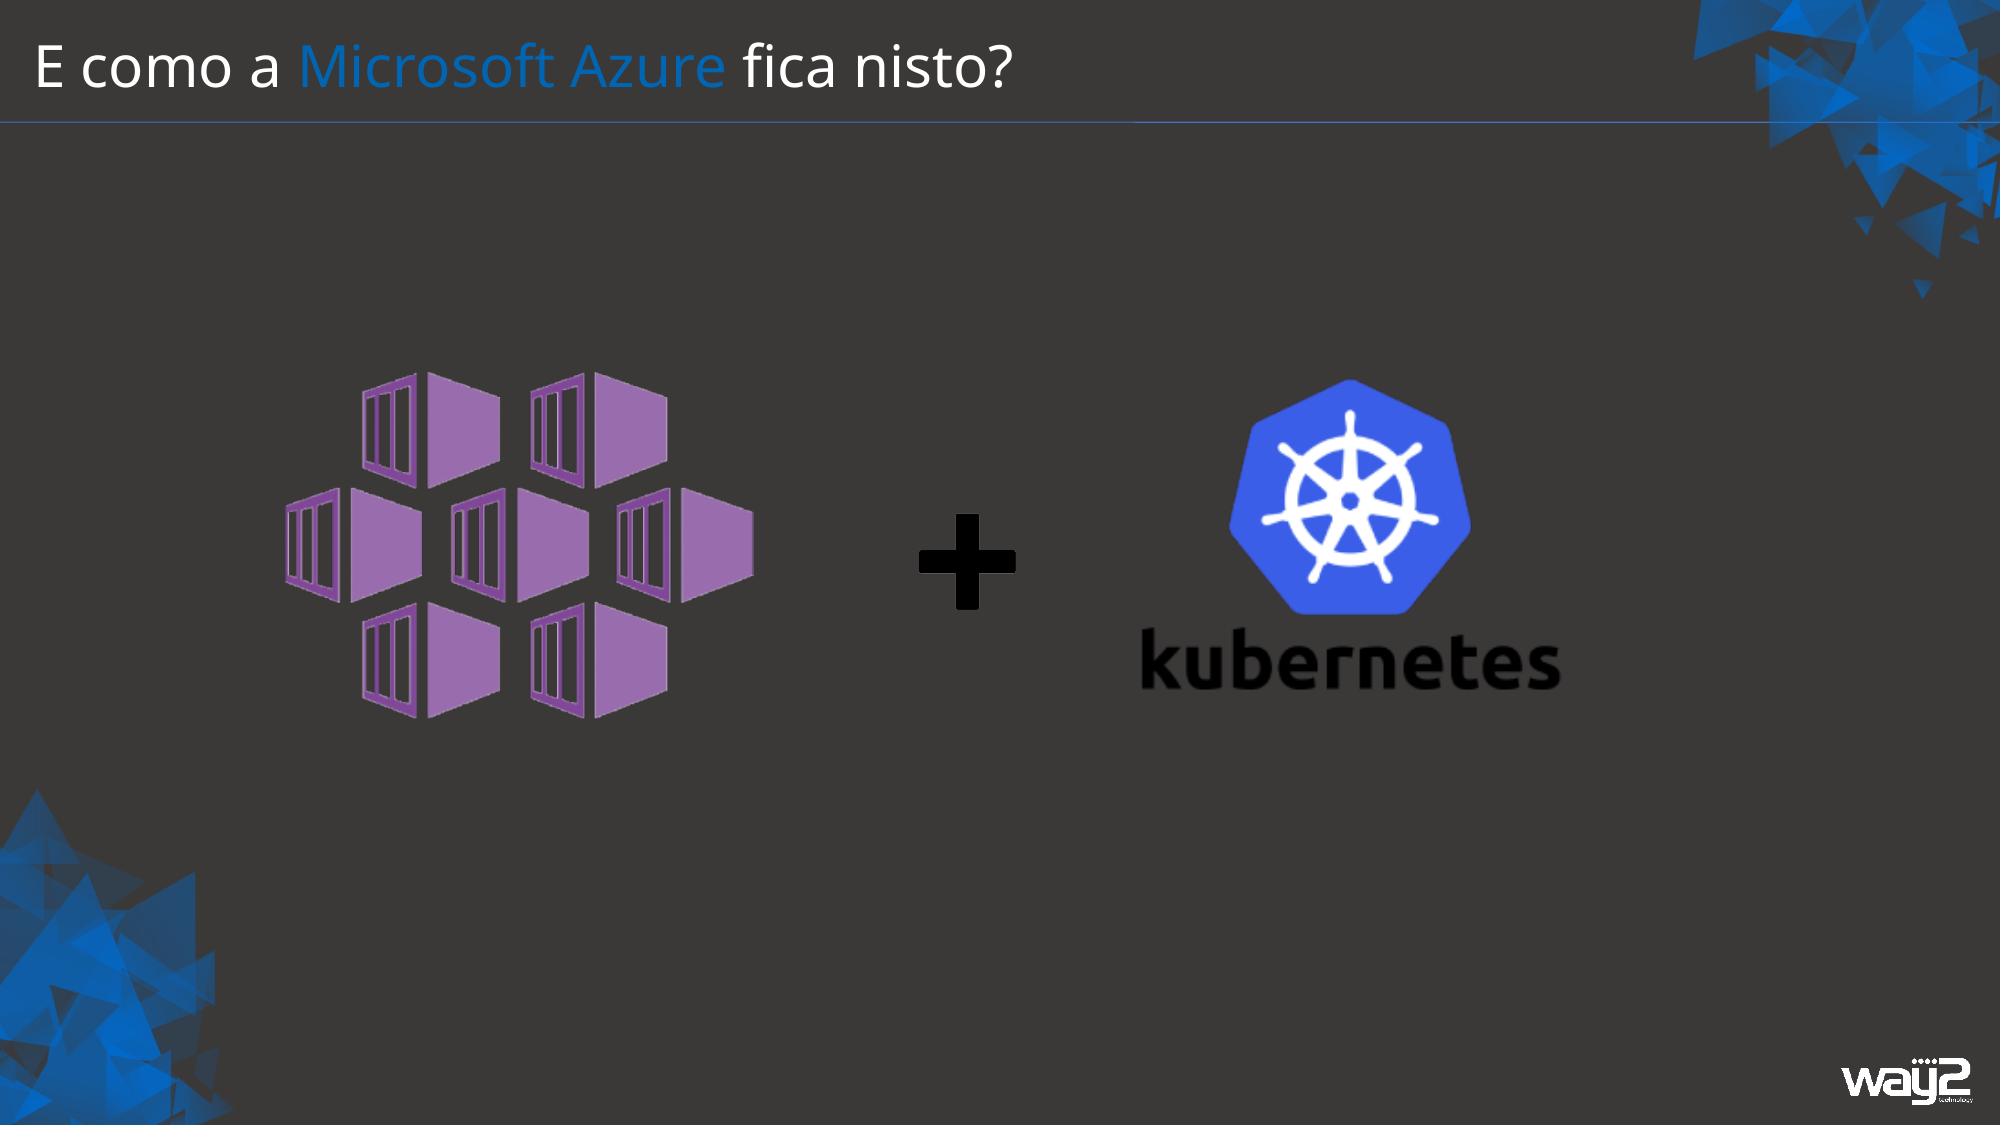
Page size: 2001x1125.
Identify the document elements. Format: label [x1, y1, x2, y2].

picture [285, 311, 754, 781]
picture [1095, 326, 1607, 766]
title [18, 14, 1744, 122]
picture [1841, 1058, 1973, 1105]
picture [883, 478, 1051, 646]
